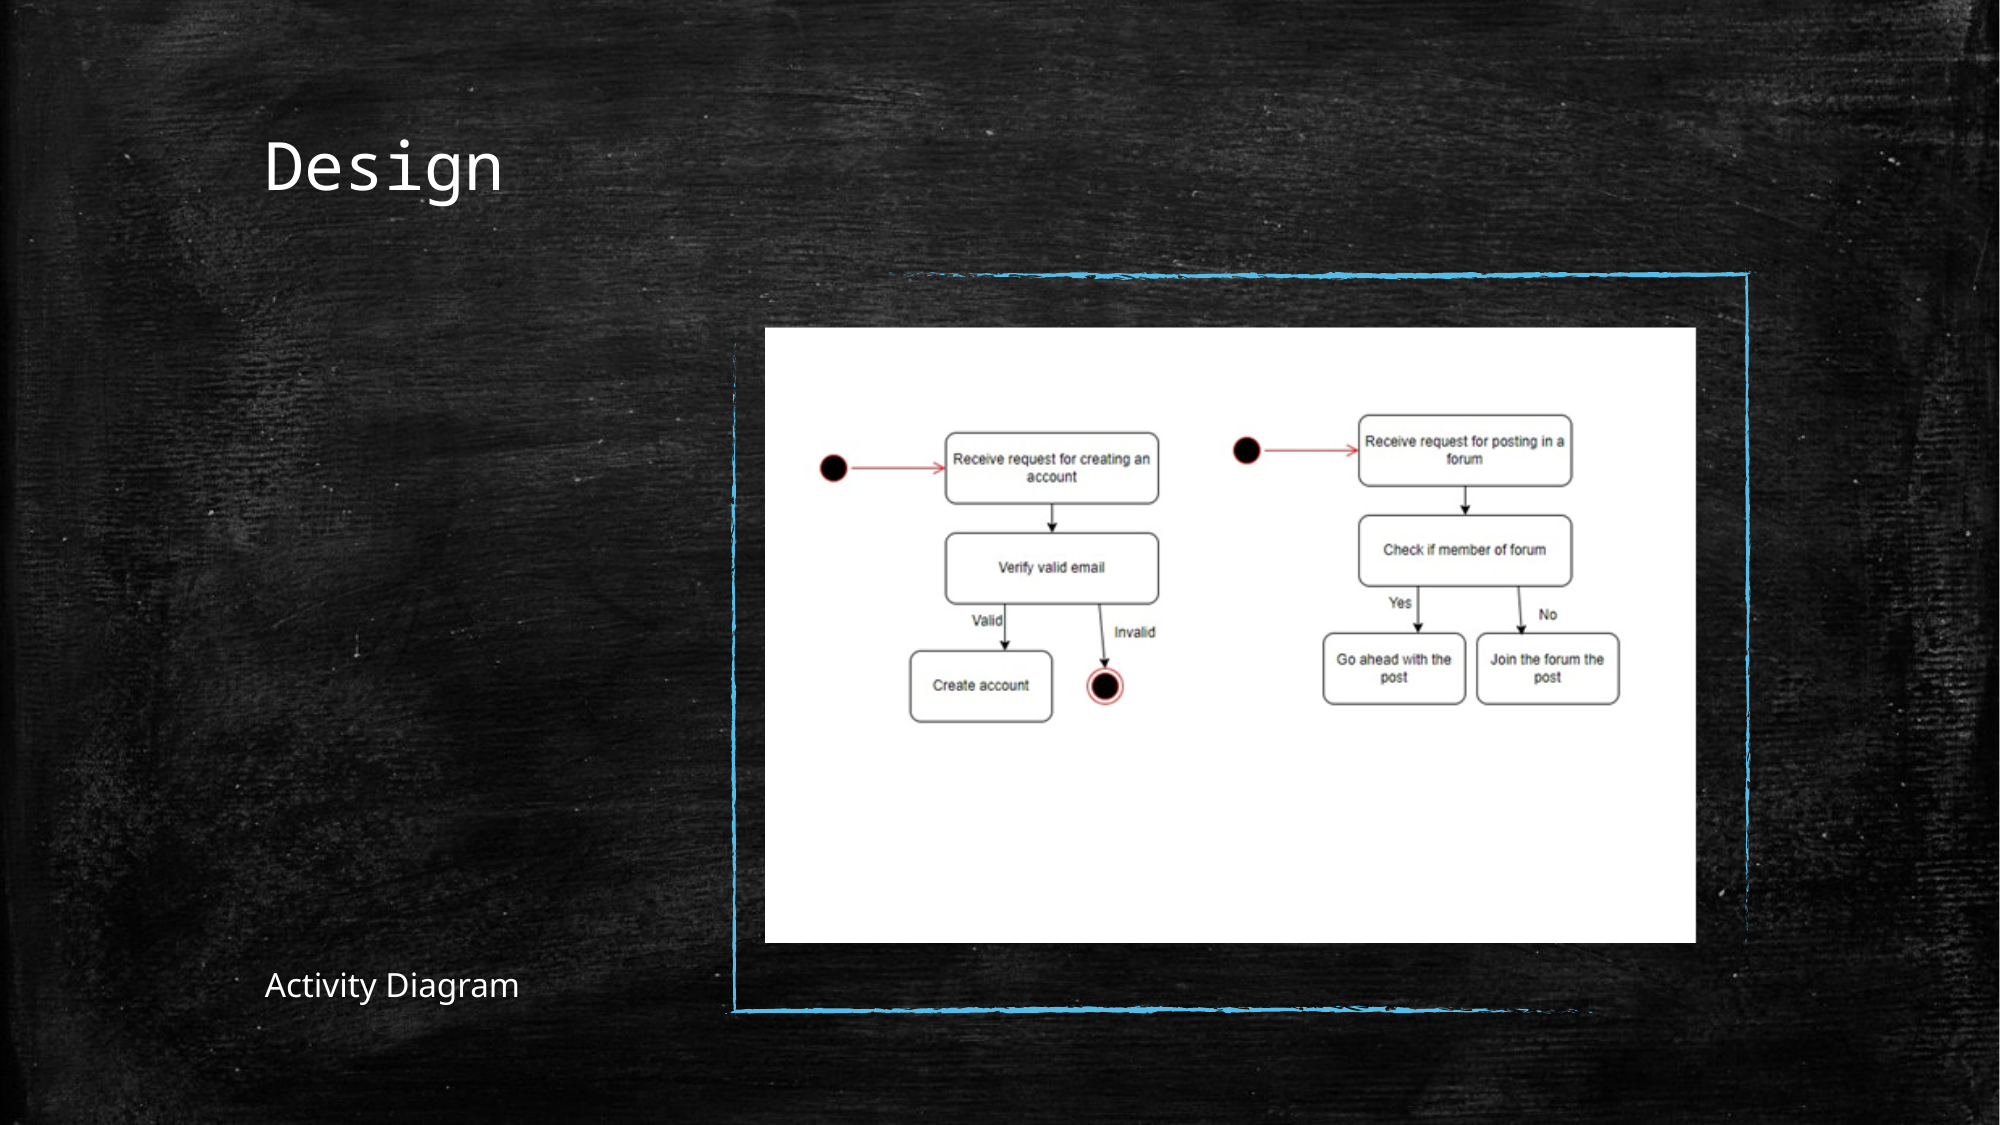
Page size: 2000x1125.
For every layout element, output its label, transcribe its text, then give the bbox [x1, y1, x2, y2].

title Design [249, 45, 1750, 213]
list Activity Diagram [249, 562, 700, 1013]
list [765, 326, 1698, 943]
